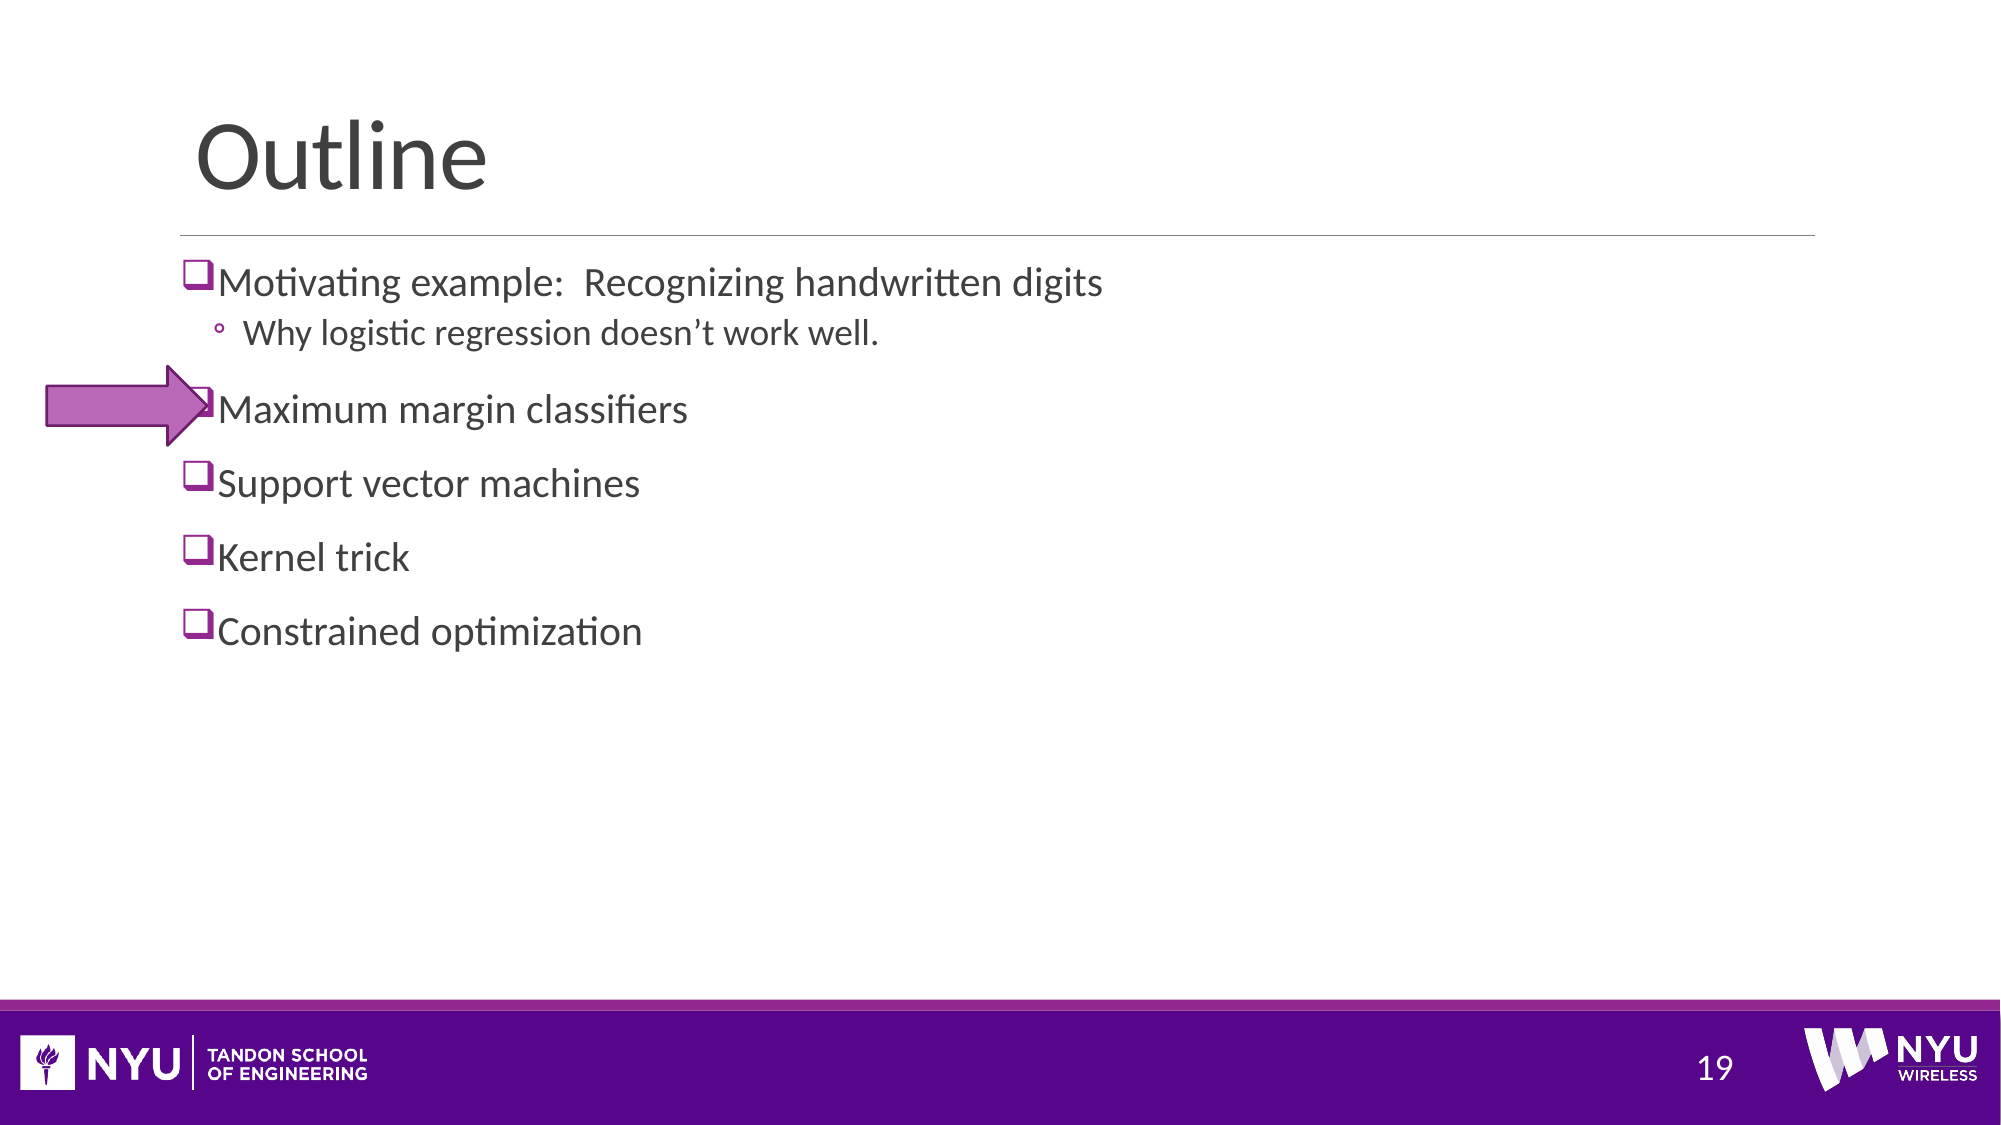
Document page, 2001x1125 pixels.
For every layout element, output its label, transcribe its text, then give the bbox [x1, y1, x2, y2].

list Motivating example: Recognizing handwritten digits Why logistic regression doesn’t work well. Maximum margin classifiers Support vector machines Kernel trick Constrained optimization [180, 252, 1830, 963]
title Outline [180, 47, 1830, 218]
text_box [45, 364, 209, 447]
slide_number 19 [1533, 1035, 1749, 1096]
